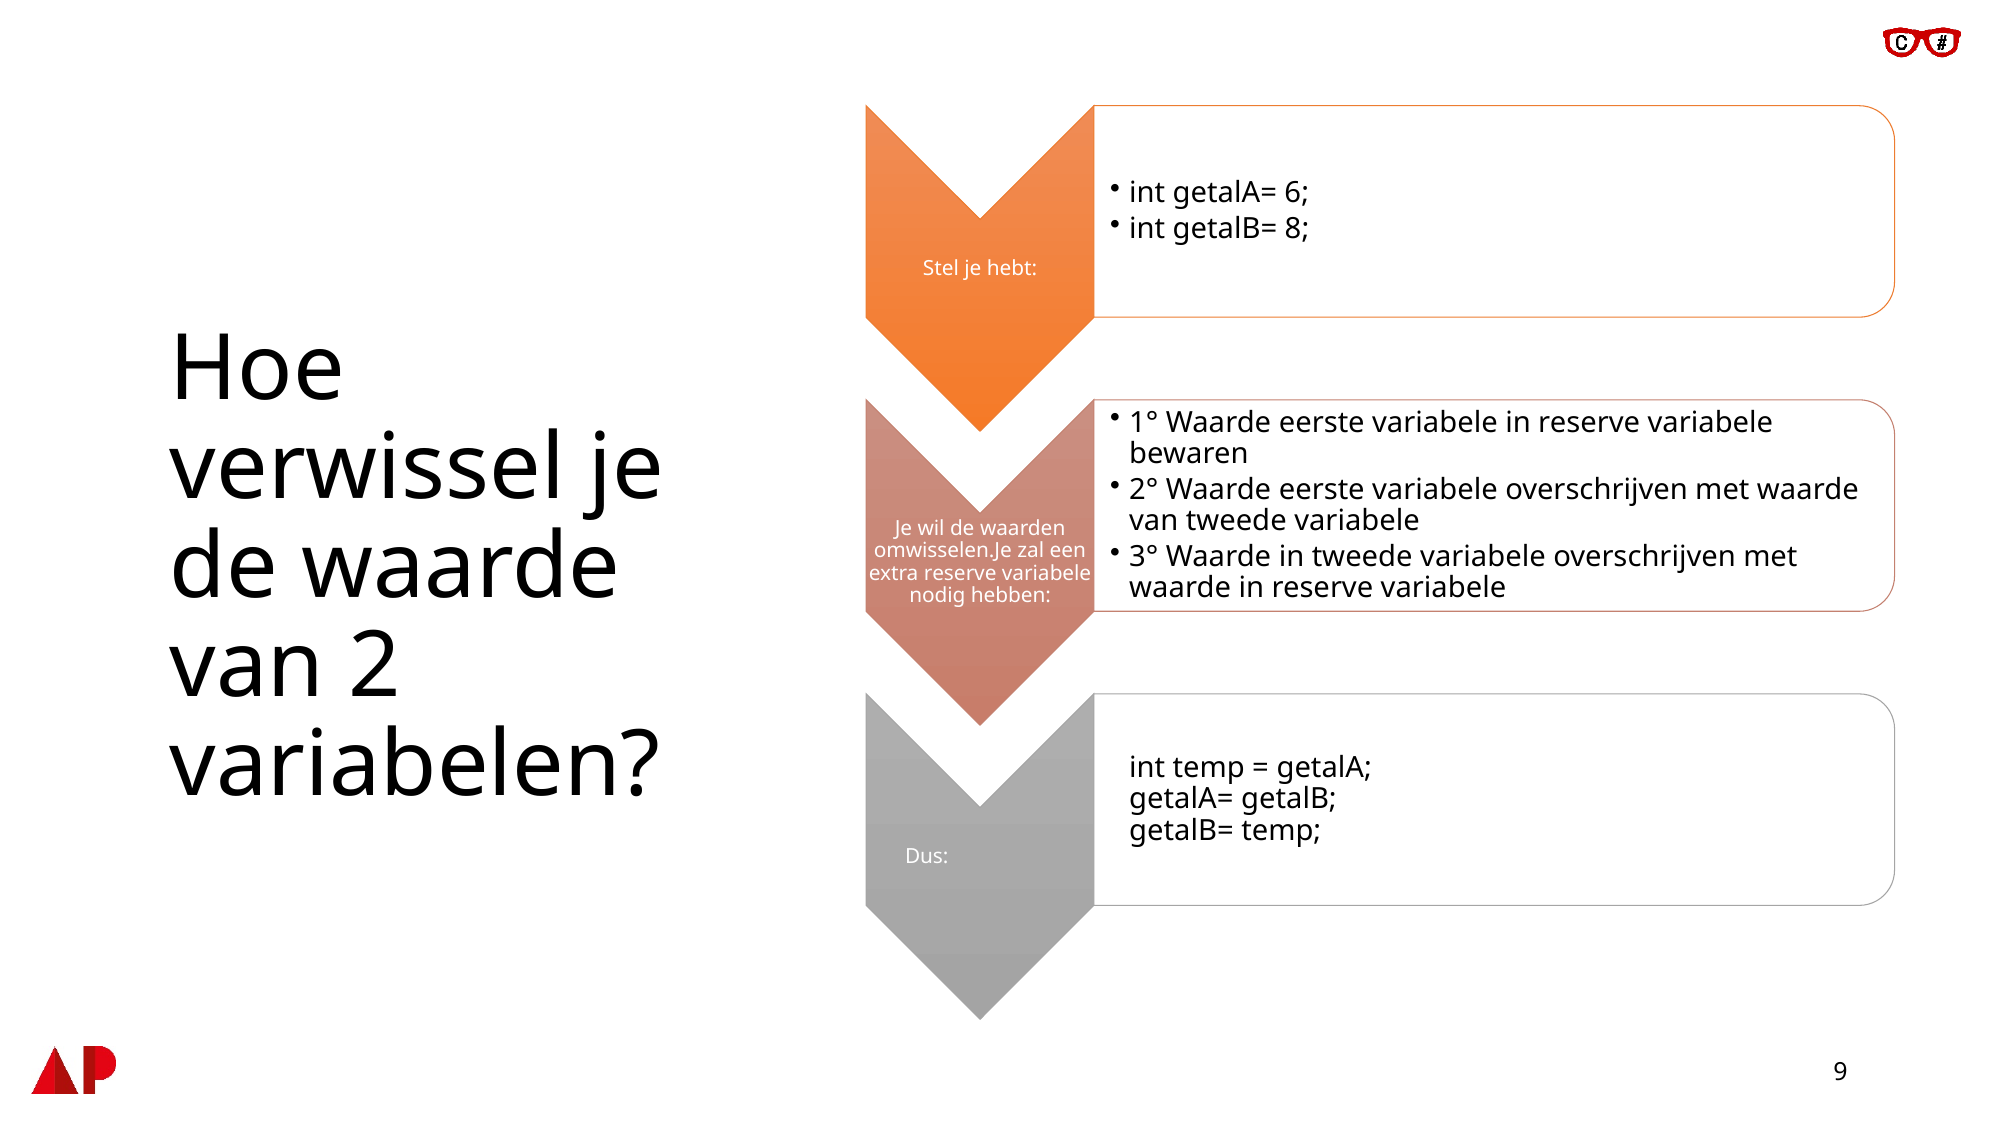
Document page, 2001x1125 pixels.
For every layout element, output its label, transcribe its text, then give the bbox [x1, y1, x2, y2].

picture [1879, 0, 1964, 85]
picture [31, 1046, 116, 1094]
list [866, 105, 1895, 1020]
slide_number 9 [1412, 1042, 1863, 1103]
title Hoe verwissel je de waarde van 2 variabelen? [154, 116, 708, 1020]
